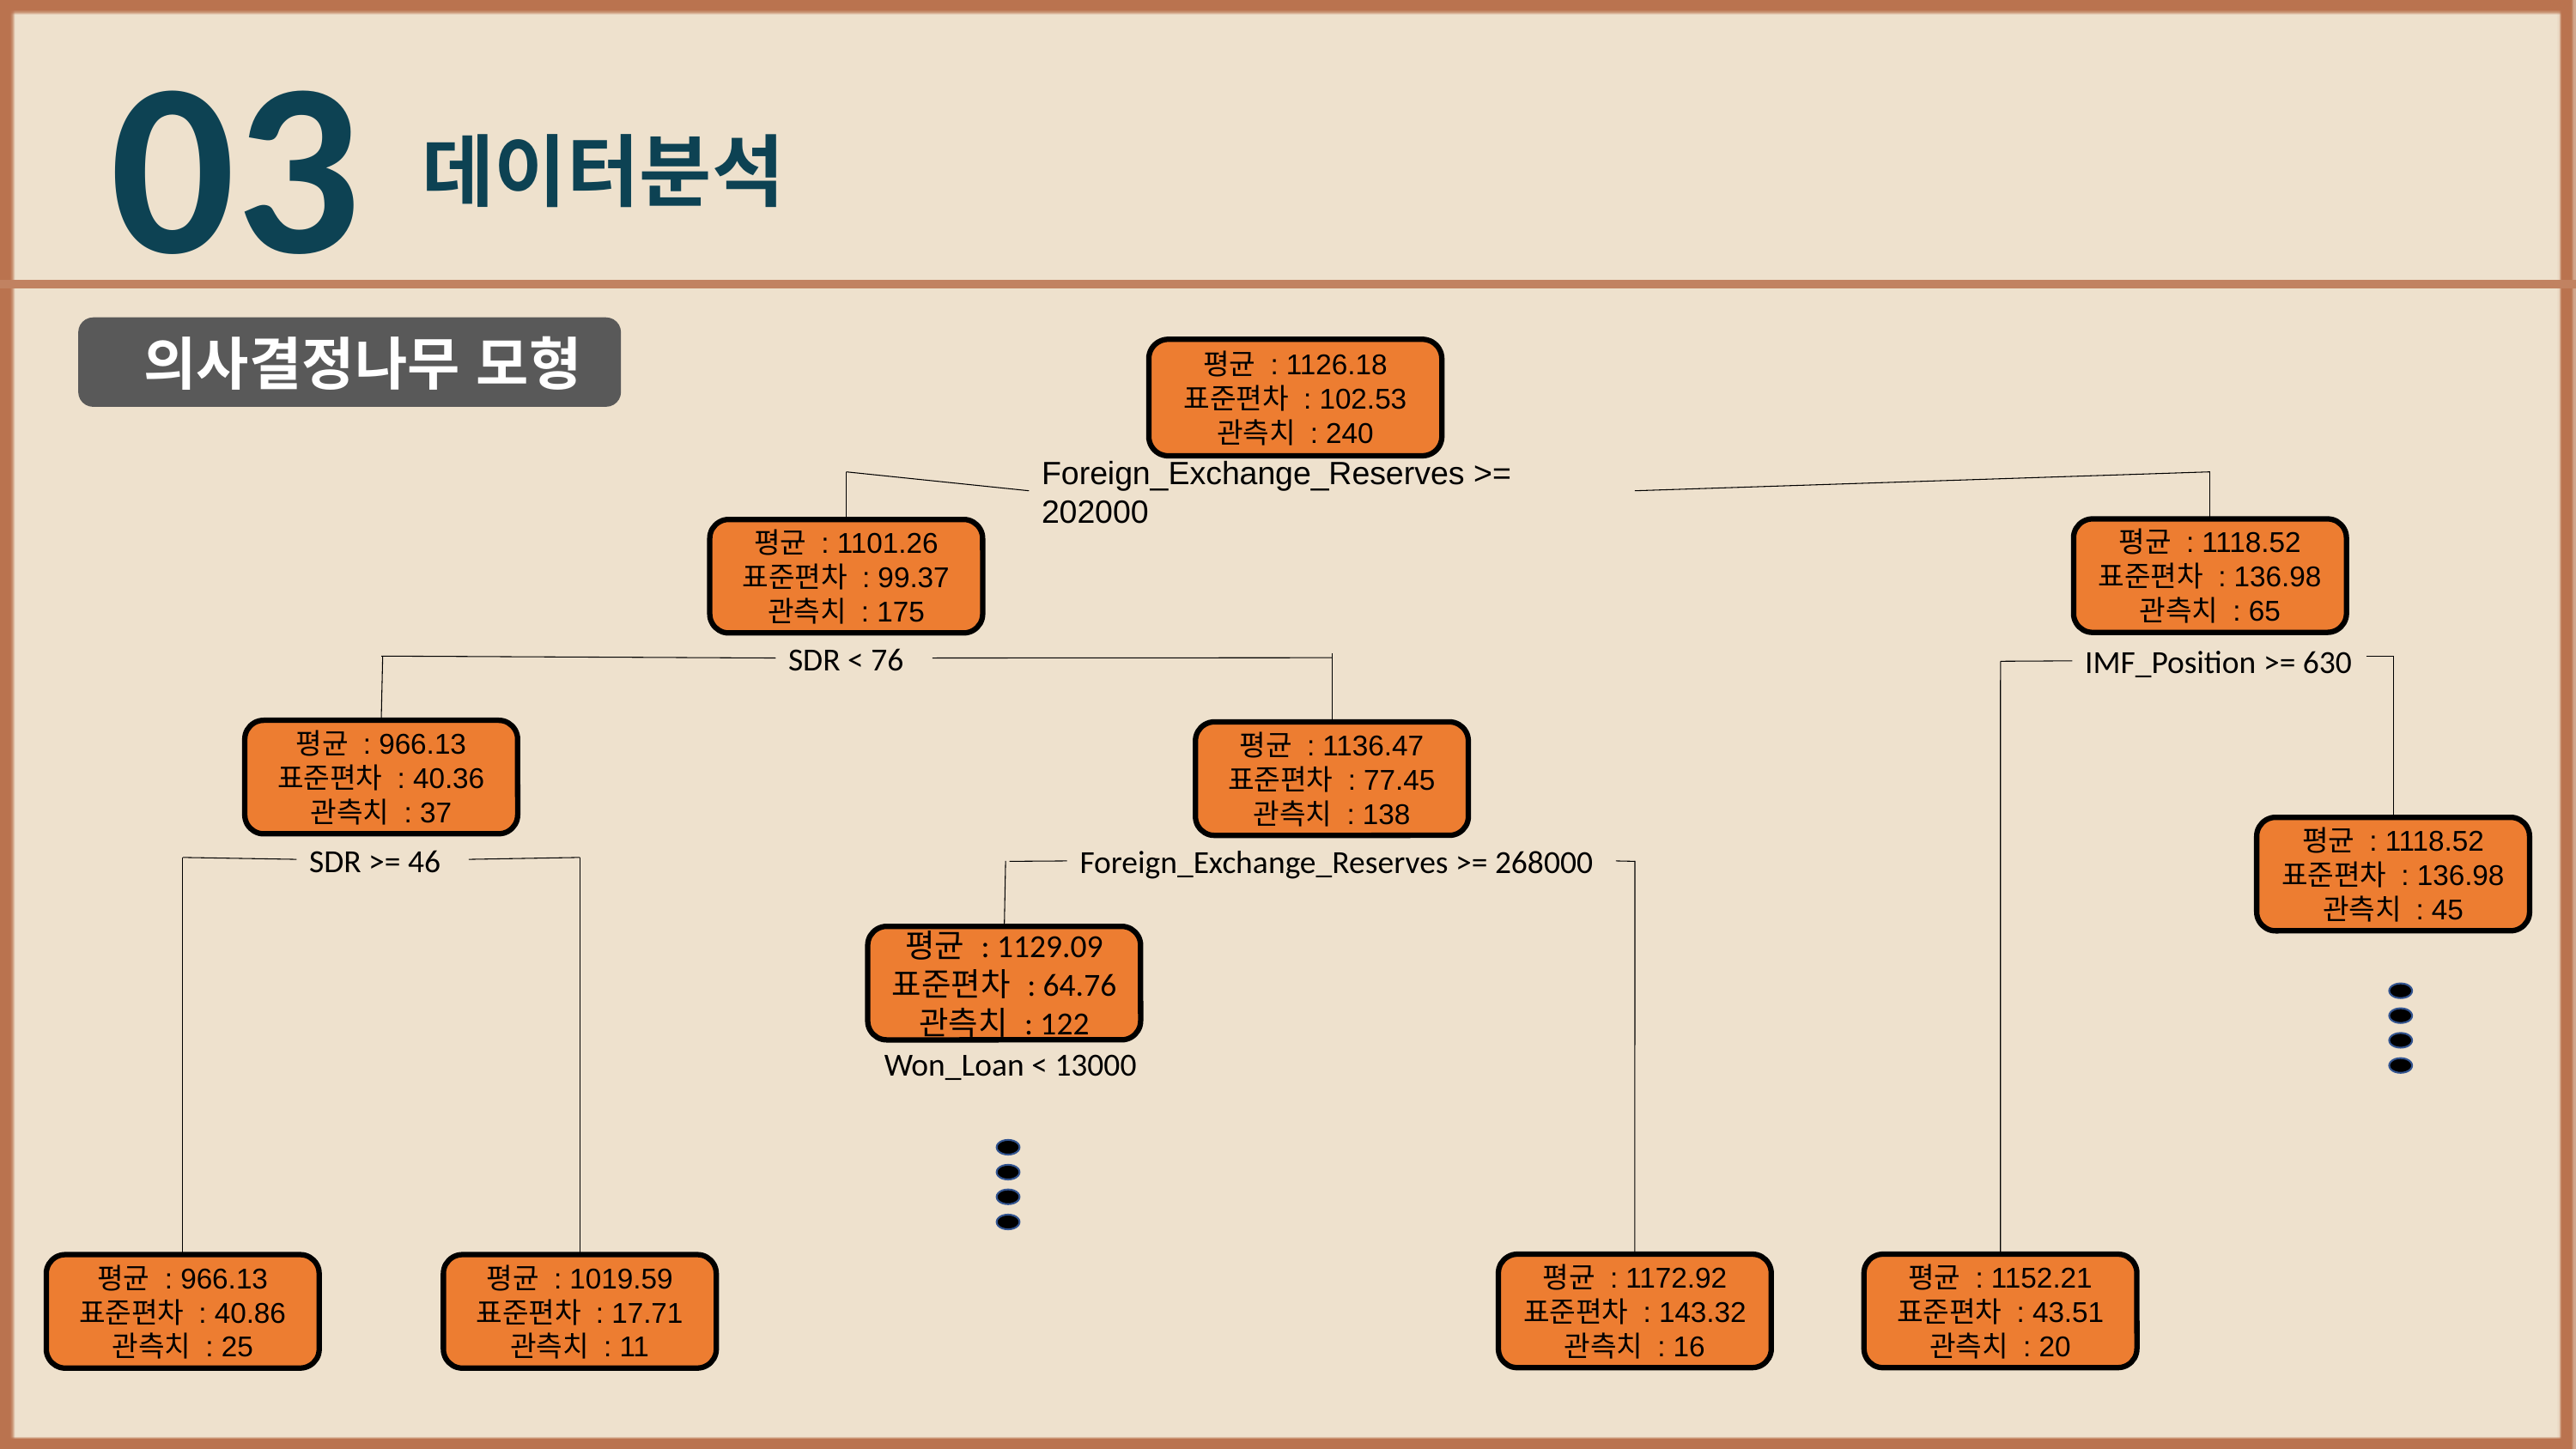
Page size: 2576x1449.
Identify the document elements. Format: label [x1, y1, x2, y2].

text_box [46, 339, 2530, 1368]
picture [0, 285, 2576, 1449]
picture [0, 0, 2576, 284]
